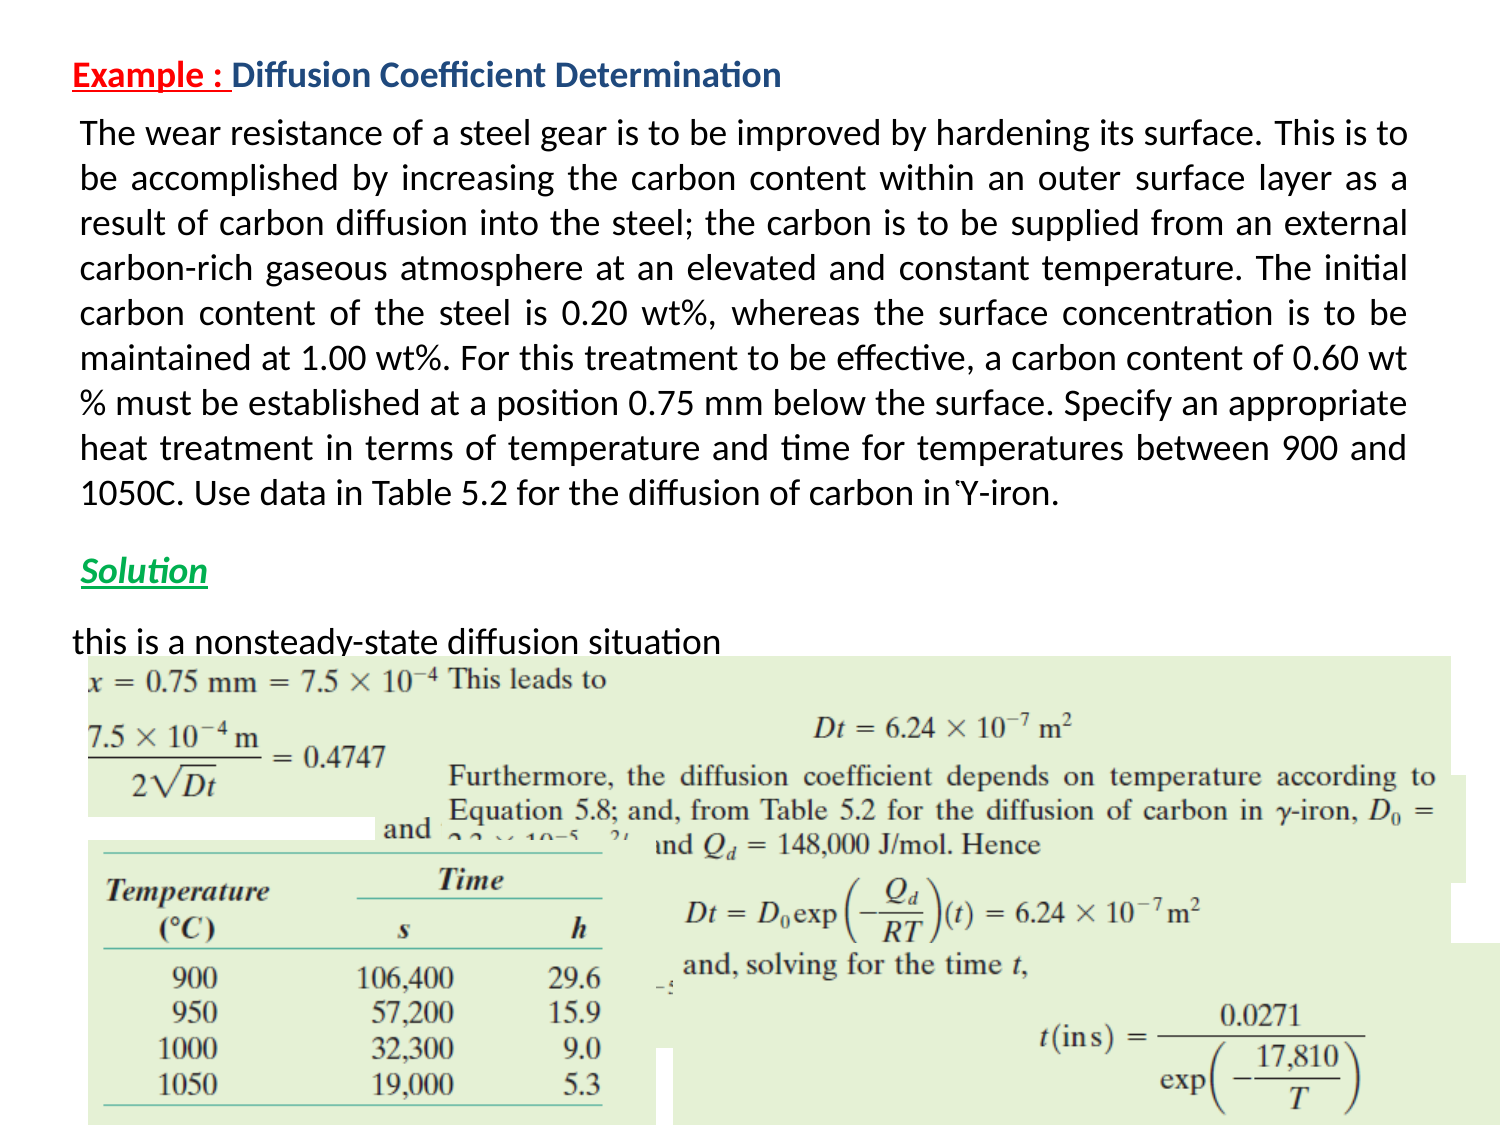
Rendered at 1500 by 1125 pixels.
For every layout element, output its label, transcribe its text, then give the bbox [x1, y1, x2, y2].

text_box this is a nonsteady-state diffusion situation [57, 609, 738, 670]
text_box Solution [65, 538, 224, 599]
text_box Example : Diffusion Coefficient Determination [57, 42, 798, 103]
text_box The wear resistance of a steel gear is to be improved by hardening its surface. This is to be accomplished by increasing the carbon content within an outer surface layer as a result of carbon diffusion into the steel; the carbon is to be supplied from an external carbon-rich gaseous atmosphere at an elevated and constant temperature. The initial carbon content of the steel is 0.20 wt%, whereas the surface concentration is to be maintained at 1.00 wt%. For this treatment to be effective, a carbon content of 0.60 wt% must be established at a position 0.75 mm below the surface. Specify an appropriate heat treatment in terms of temperature and time for temperatures between 900 and 1050C. Use data in Table 5.2 for the diffusion of carbon in Ὑ-iron. [64, 100, 1424, 521]
picture [88, 656, 1500, 1125]
